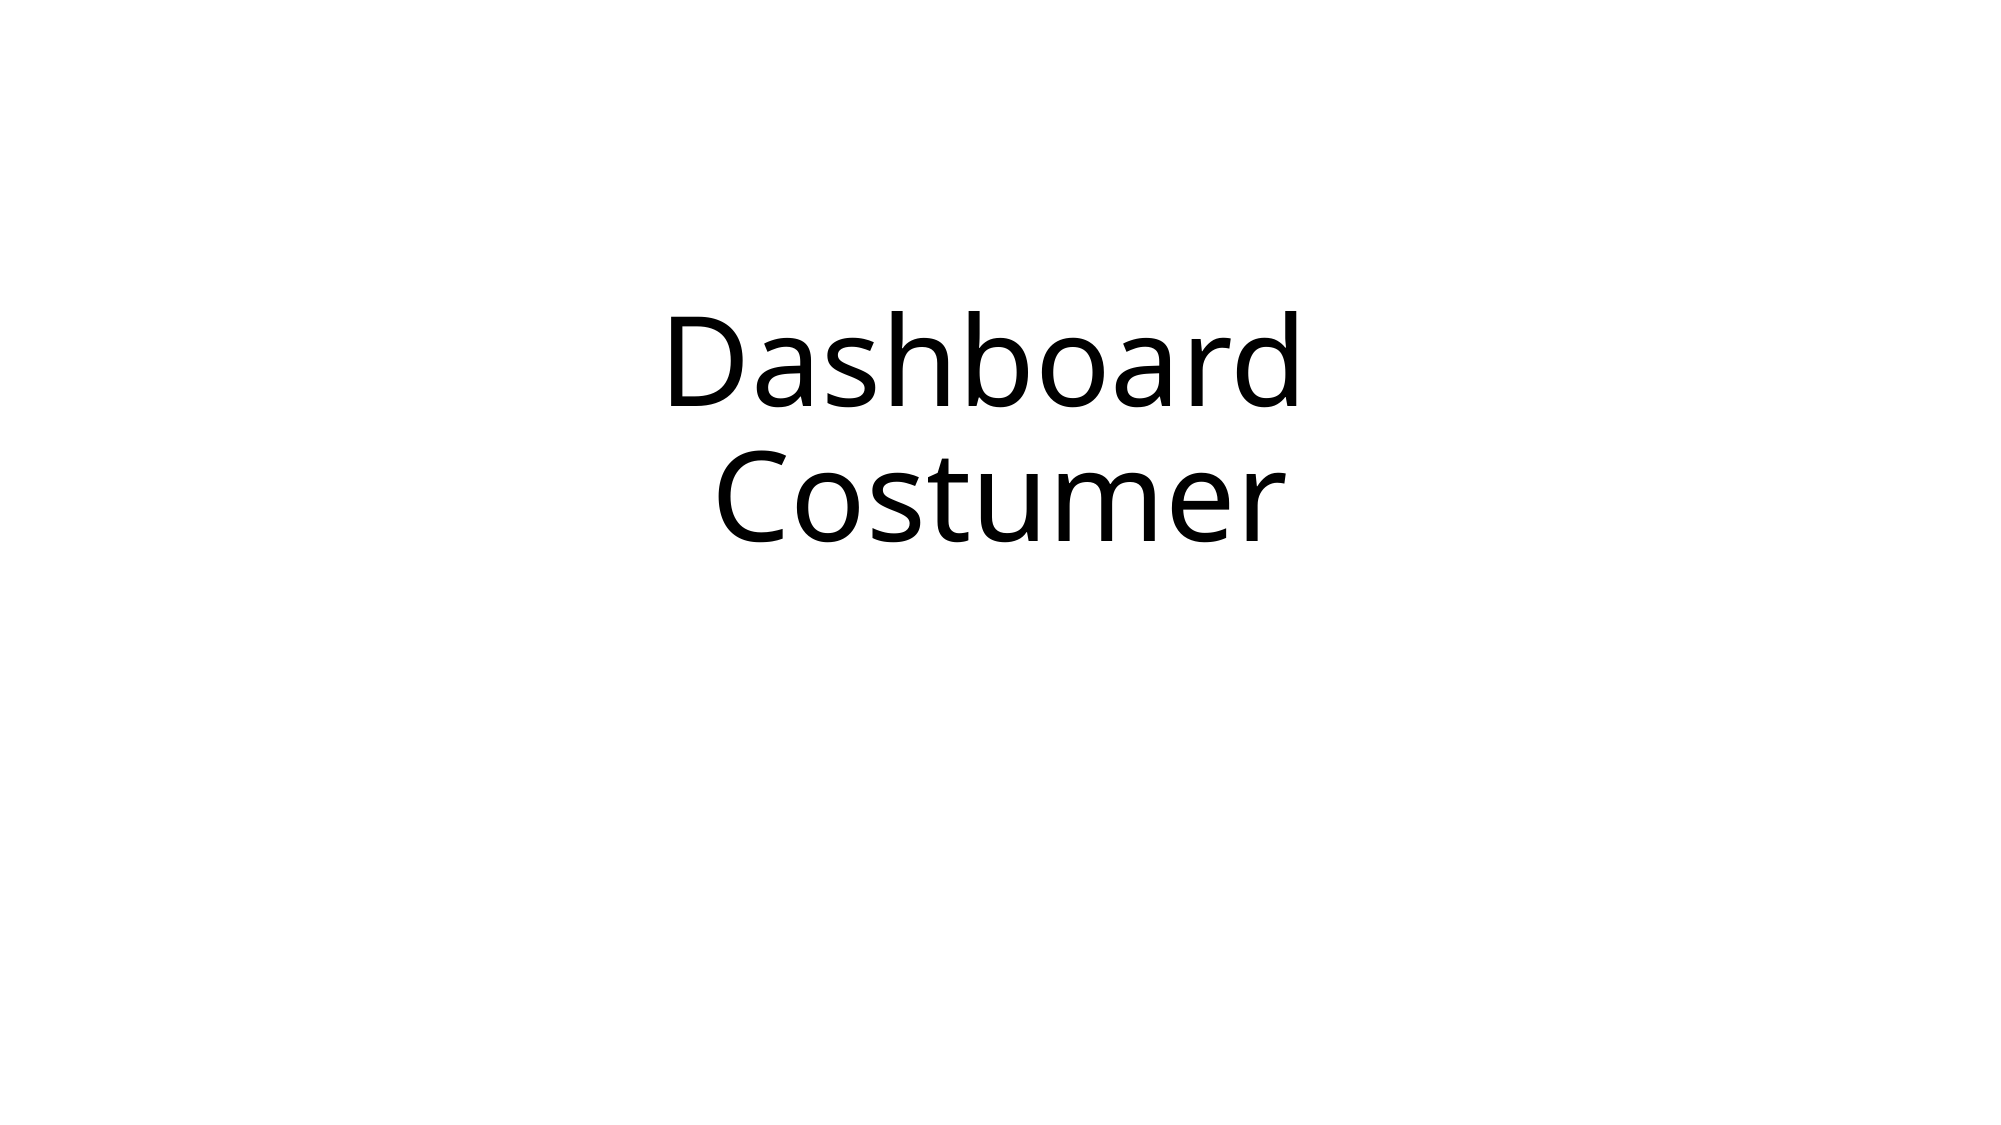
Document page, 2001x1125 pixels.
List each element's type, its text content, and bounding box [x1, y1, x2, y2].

title Dashboard Costumer [249, 184, 1750, 576]
